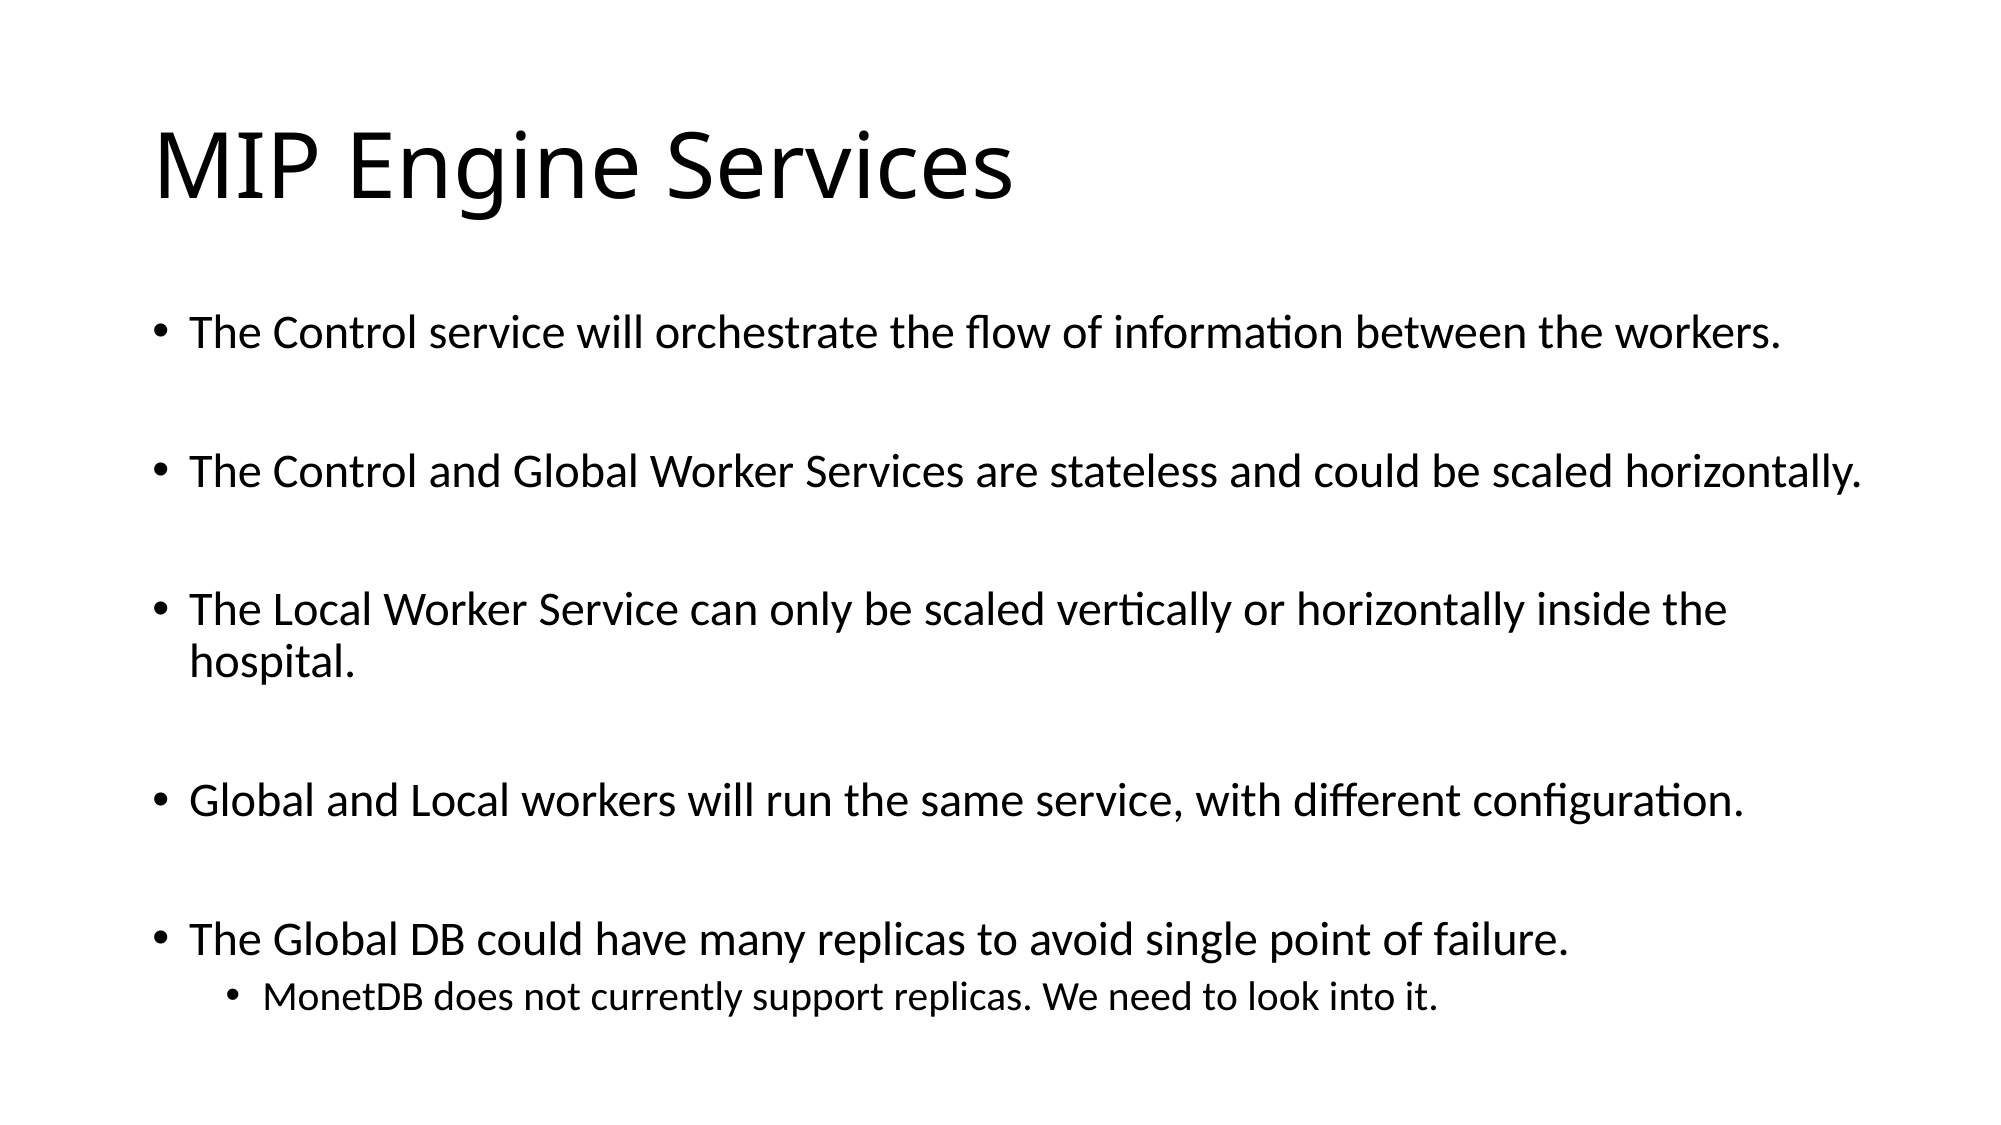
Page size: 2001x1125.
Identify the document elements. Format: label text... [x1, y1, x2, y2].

title MIP Engine Services [137, 59, 1863, 278]
list The Control service will orchestrate the flow of information between the workers. The Control and Global Worker Services are stateless and could be scaled horizontally. The Local Worker Service can only be scaled vertically or horizontally inside the hospital. Global and Local workers will run the same service, with different configuration. The Global DB could have many replicas to avoid single point of failure. MonetDB does not currently support replicas. We need to look into it. [137, 299, 1887, 1078]
